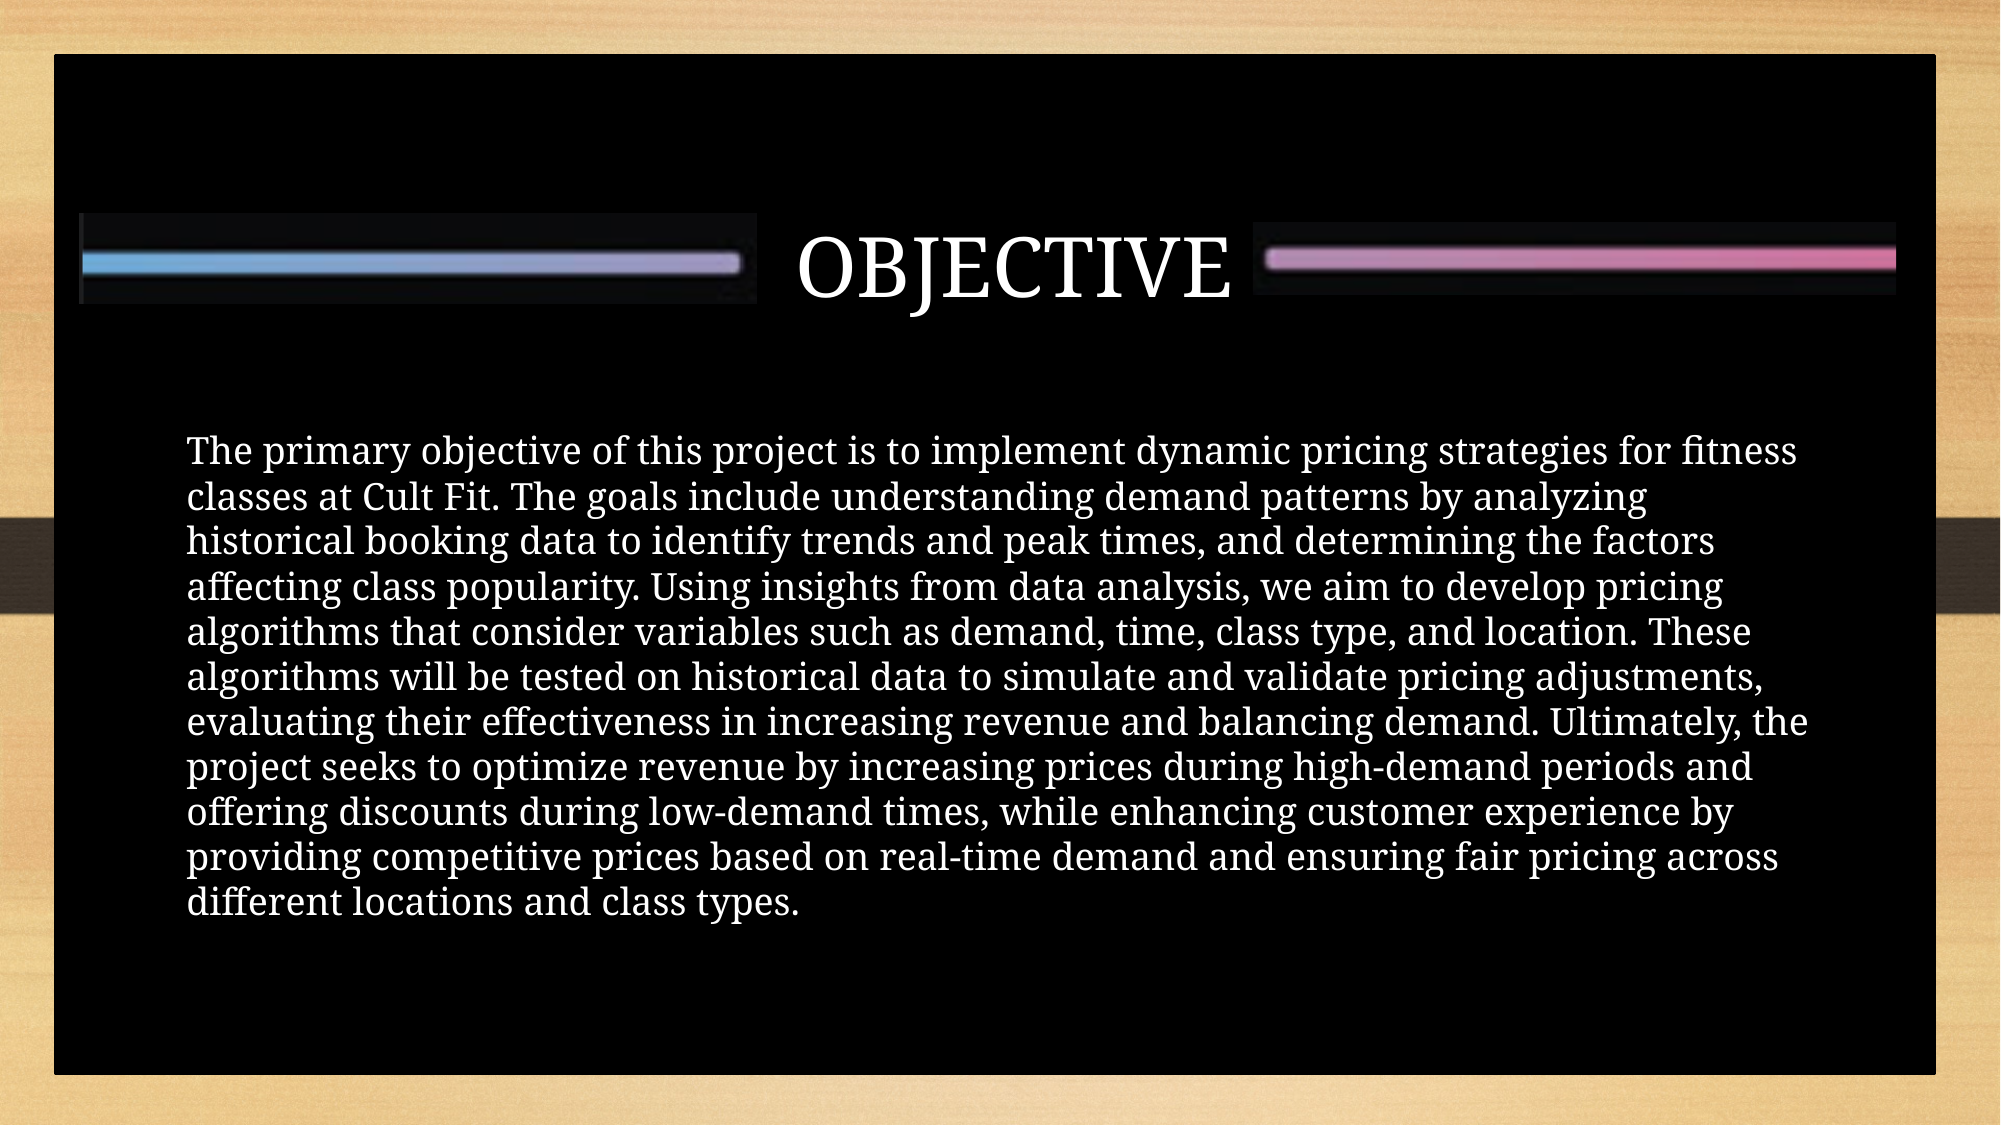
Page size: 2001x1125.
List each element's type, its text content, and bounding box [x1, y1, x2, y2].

text_box OBJECTIVE [399, 207, 1629, 322]
picture [0, 0, 2001, 1125]
text_box [54, 54, 1936, 1075]
text_box The primary objective of this project is to implement dynamic pricing strategies for fitness classes at Cult Fit. The goals include understanding demand patterns by analyzing historical booking data to identify trends and peak times, and determining the factors affecting class popularity. Using insights from data analysis, we aim to develop pricing algorithms that consider variables such as demand, time, class type, and location. These algorithms will be tested on historical data to simulate and validate pricing adjustments, evaluating their effectiveness in increasing revenue and balancing demand. Ultimately, the project seeks to optimize revenue by increasing prices during high-demand periods and offering discounts during low-demand times, while enhancing customer experience by providing competitive prices based on real-time demand and ensuring fair pricing across different locations and class types. [171, 420, 1829, 930]
